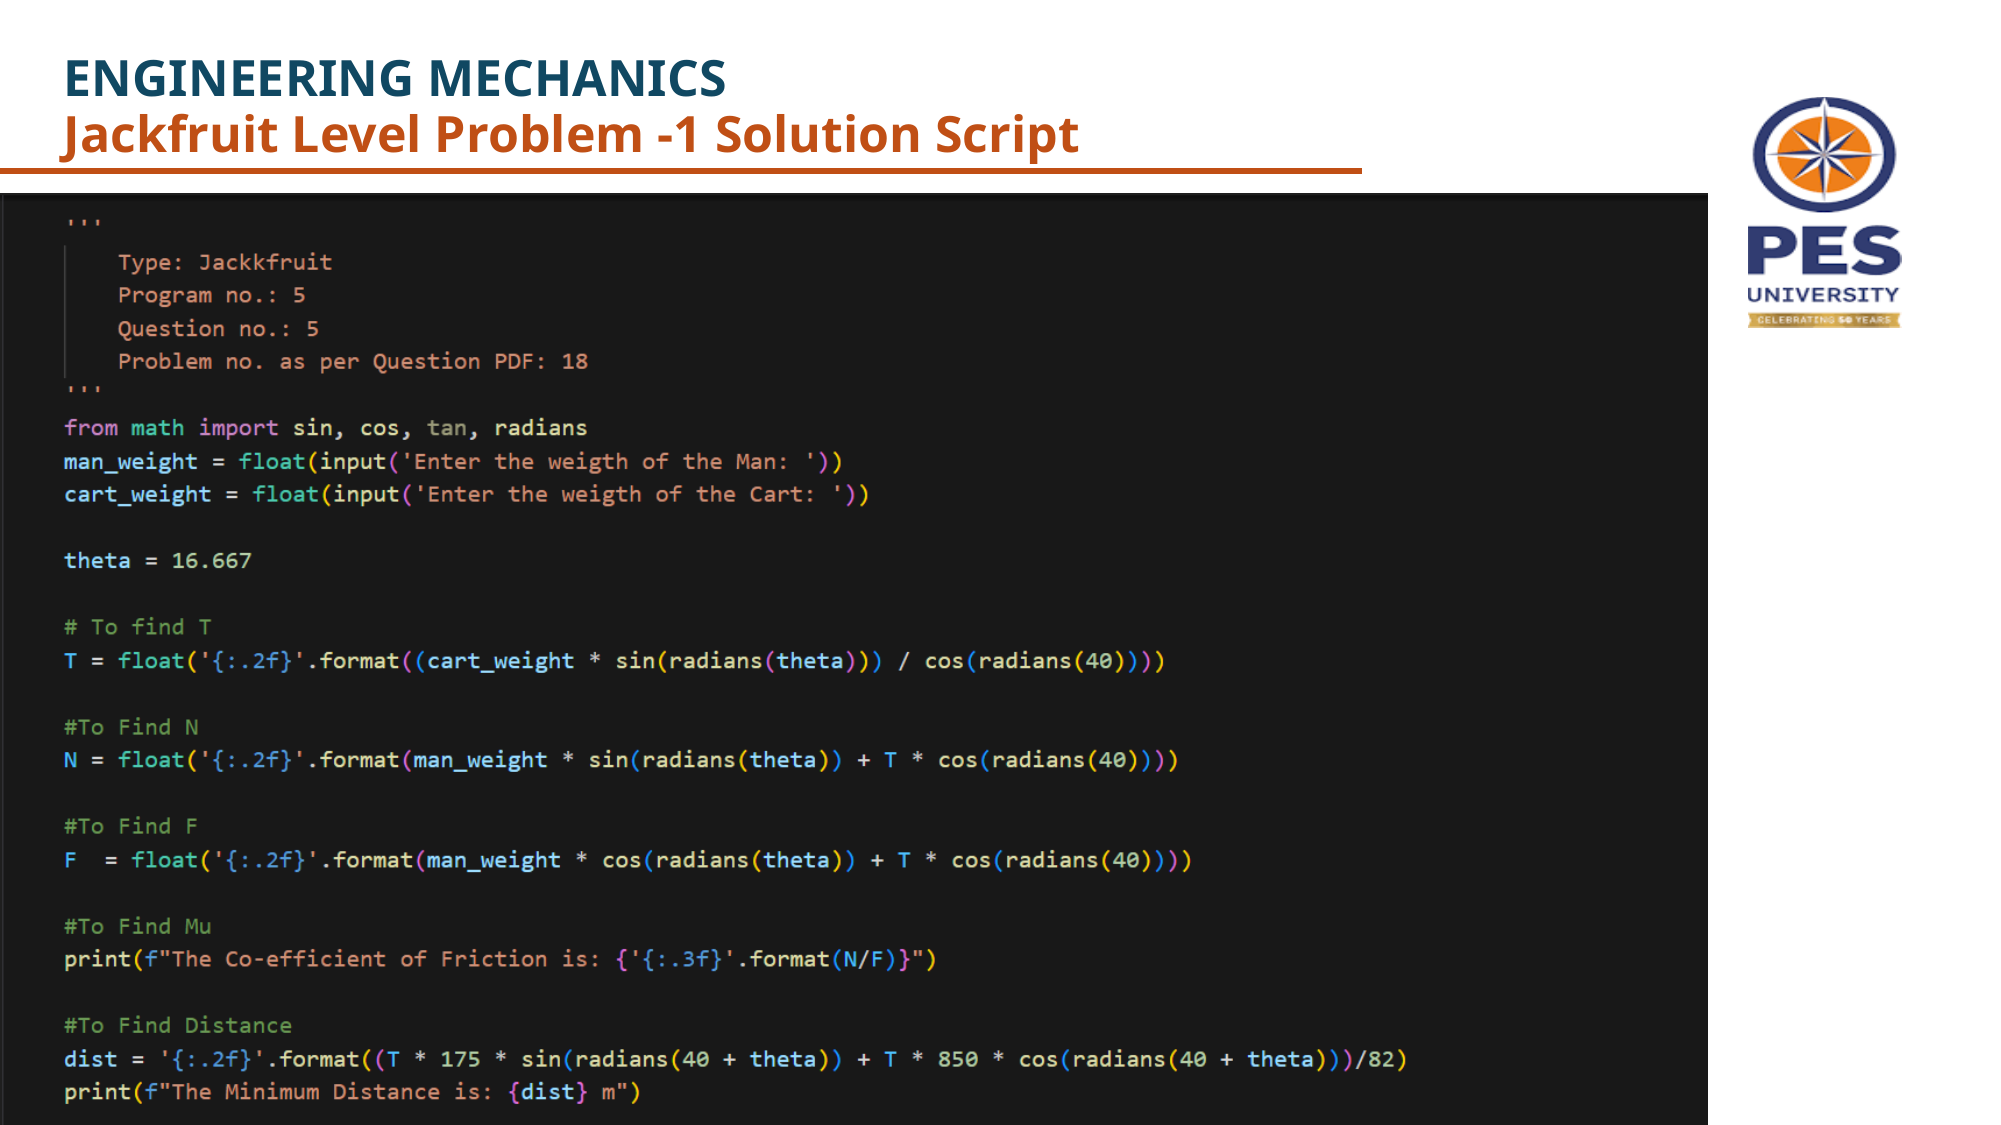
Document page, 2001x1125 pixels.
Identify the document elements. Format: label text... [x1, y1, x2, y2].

picture [1748, 97, 1903, 329]
text_box ENGINEERING MECHANICS [49, 39, 1280, 94]
text_box Jackfruit Level Problem -1 Solution Script [49, 94, 1362, 170]
picture [0, 193, 1709, 1125]
